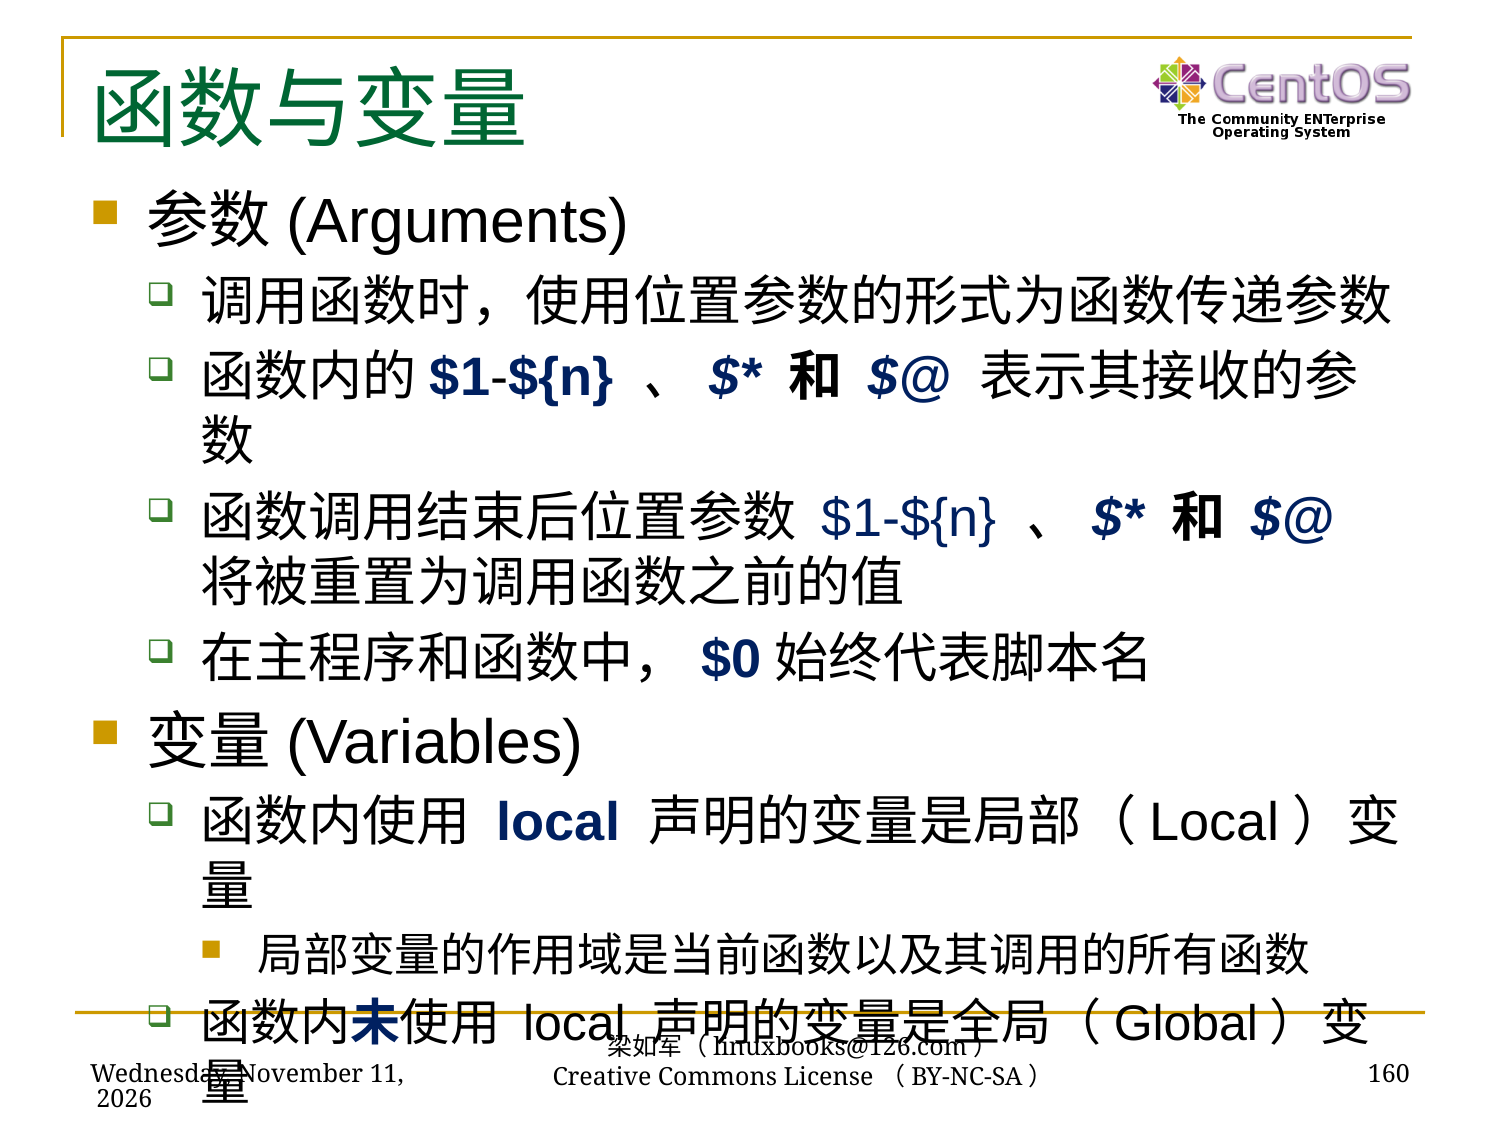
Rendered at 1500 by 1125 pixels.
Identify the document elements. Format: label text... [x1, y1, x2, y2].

title 函数与变量 [74, 45, 1426, 172]
list 参数(Arguments) 调用函数时，使用位置参数的形式为函数传递参数 函数内的$1-${n} 、$* 和 $@ 表示其接收的参数 函数调用结束后位置参数 $1-${n} 、$* 和 $@ 将被重置为调用函数之前的值 在主程序和函数中，$0始终代表脚本名 变量(Variables) 函数内使用 local 声明的变量是局部（Local）变量 局部变量的作用域是当前函数以及其调用的所有函数 函数内未使用 local 声明的变量是全局（Global）变量 即主程序和函数中的同名变量是一个变量（地址一致） [74, 172, 1426, 1006]
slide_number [74, 1023, 426, 1100]
slide_number 160 [1074, 1023, 1426, 1100]
footer 梁如军（linuxbooks@126.com） Creative Commons License（BY-NC-SA） [359, 1022, 1247, 1099]
